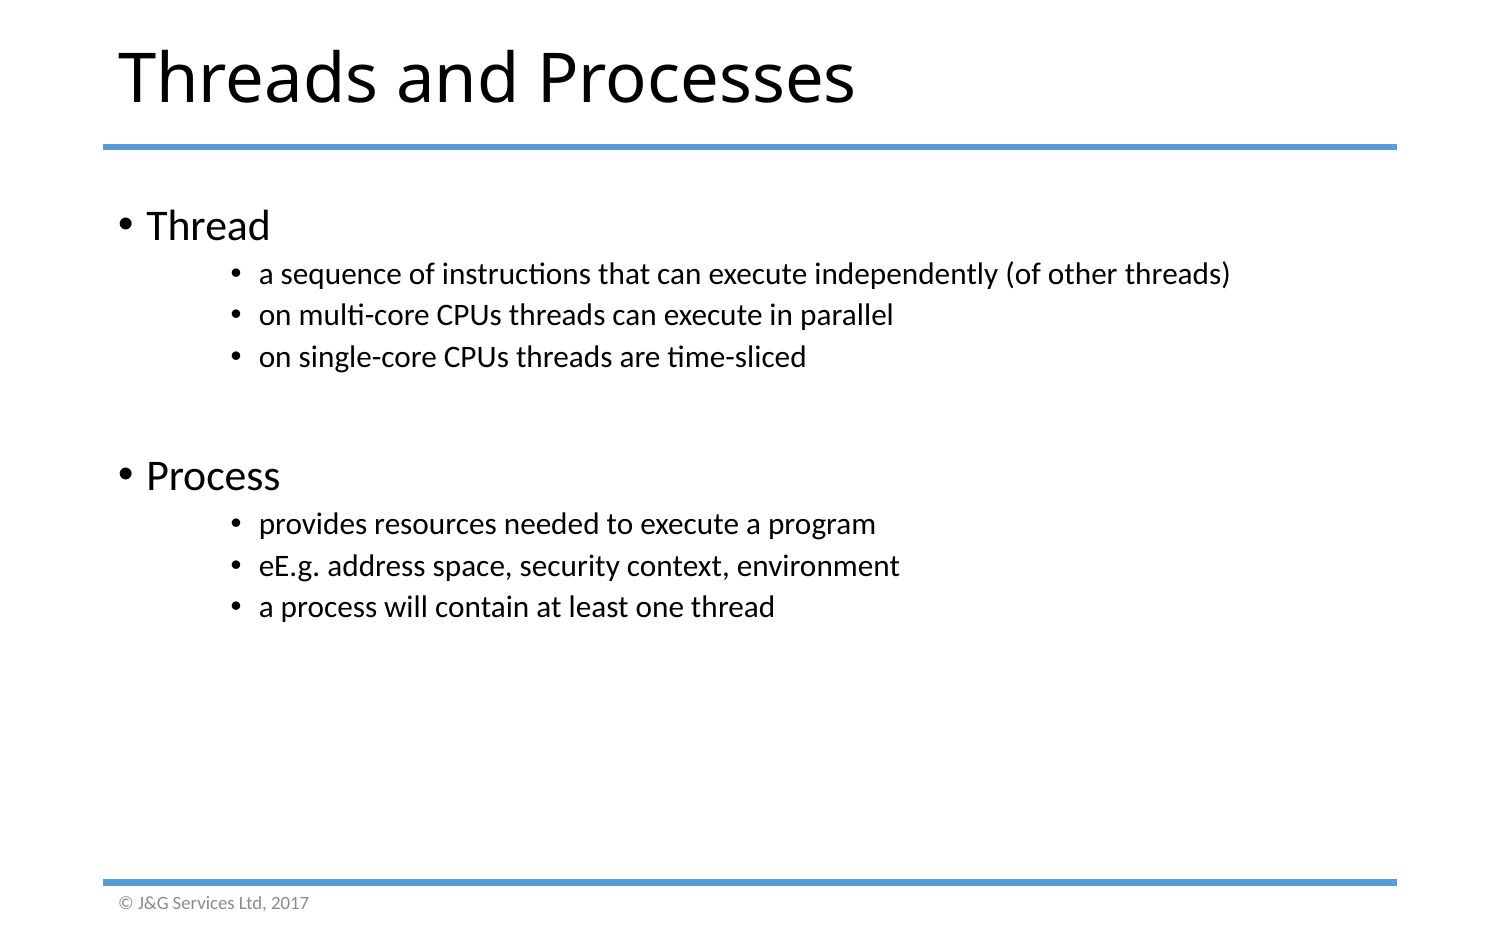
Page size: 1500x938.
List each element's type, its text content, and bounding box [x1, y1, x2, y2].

list Thread a sequence of instructions that can execute independently (of other threads) on multi-core CPUs threads can execute in parallel on single-core CPUs threads are time-sliced Process provides resources needed to execute a program eE.g. address space, security context, environment a process will contain at least one thread [103, 195, 1397, 858]
title Threads and Processes [103, 27, 1397, 133]
